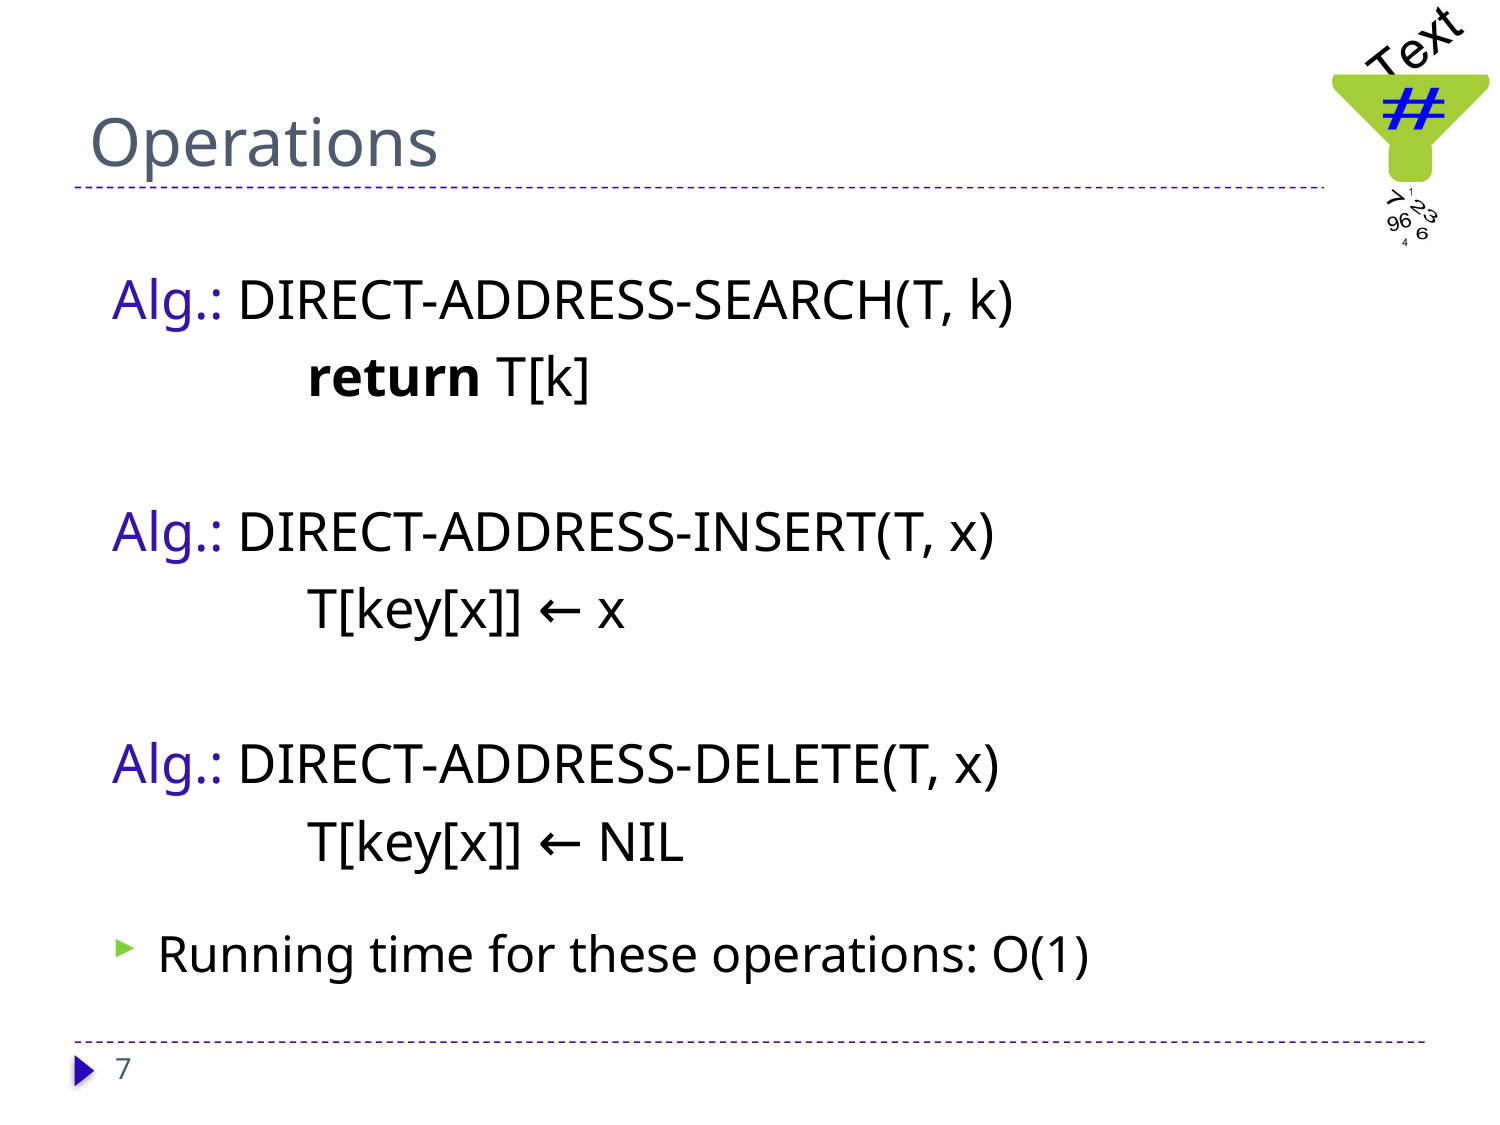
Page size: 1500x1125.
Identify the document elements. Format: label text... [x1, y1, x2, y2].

title Operations [75, 24, 1425, 188]
picture [1324, 0, 1500, 255]
slide_number 7 [100, 1053, 426, 1103]
list Alg.: DIRECT-ADDRESS-SEARCH(T, k) return T[k] Alg.: DIRECT-ADDRESS-INSERT(T, x) T[key[x]] ← x Alg.: DIRECT-ADDRESS-DELETE(T, x) T[key[x]] ← NIL Running time for these operations: O(1) [97, 257, 1448, 1053]
